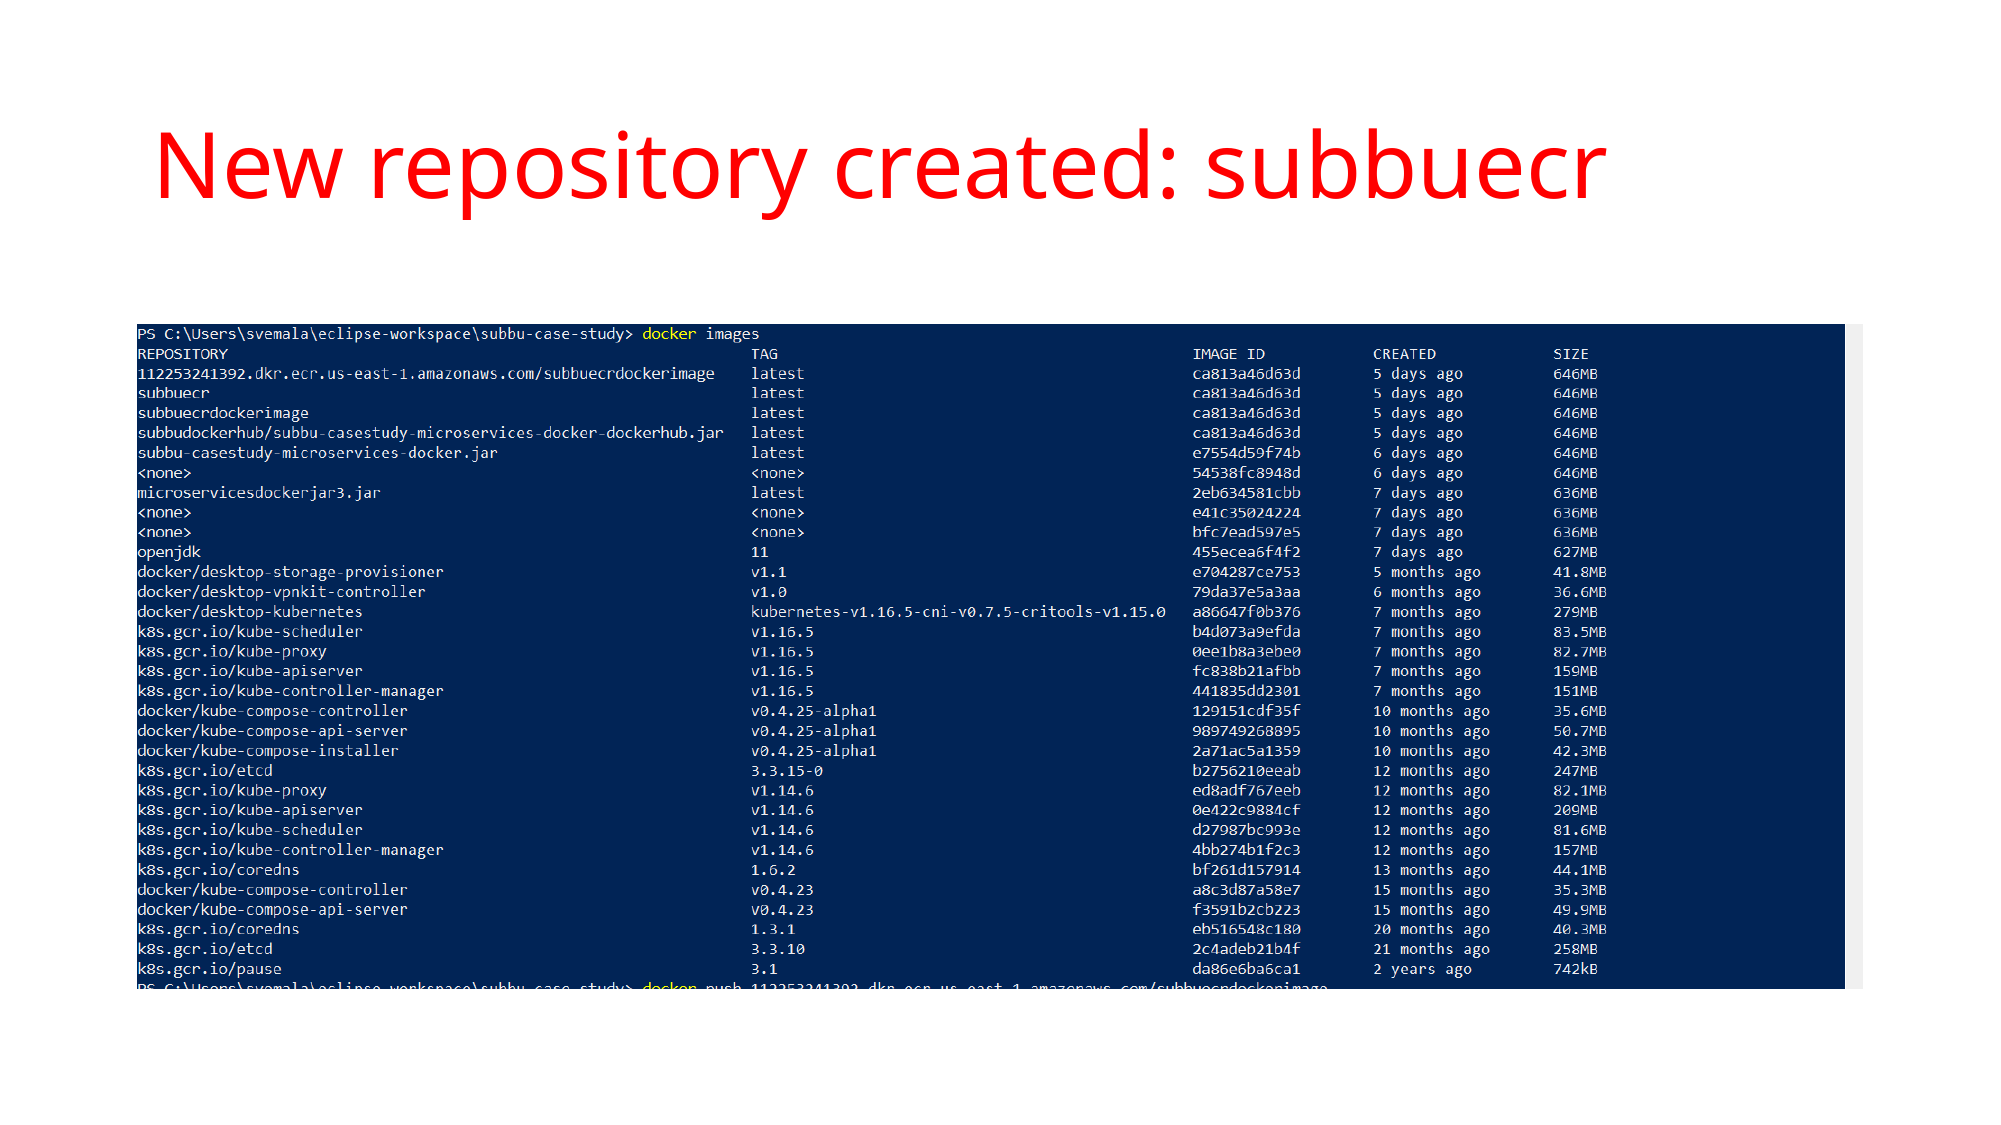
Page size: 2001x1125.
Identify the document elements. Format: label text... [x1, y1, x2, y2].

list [137, 324, 1863, 989]
title New repository created: subbuecr [137, 59, 1863, 278]
